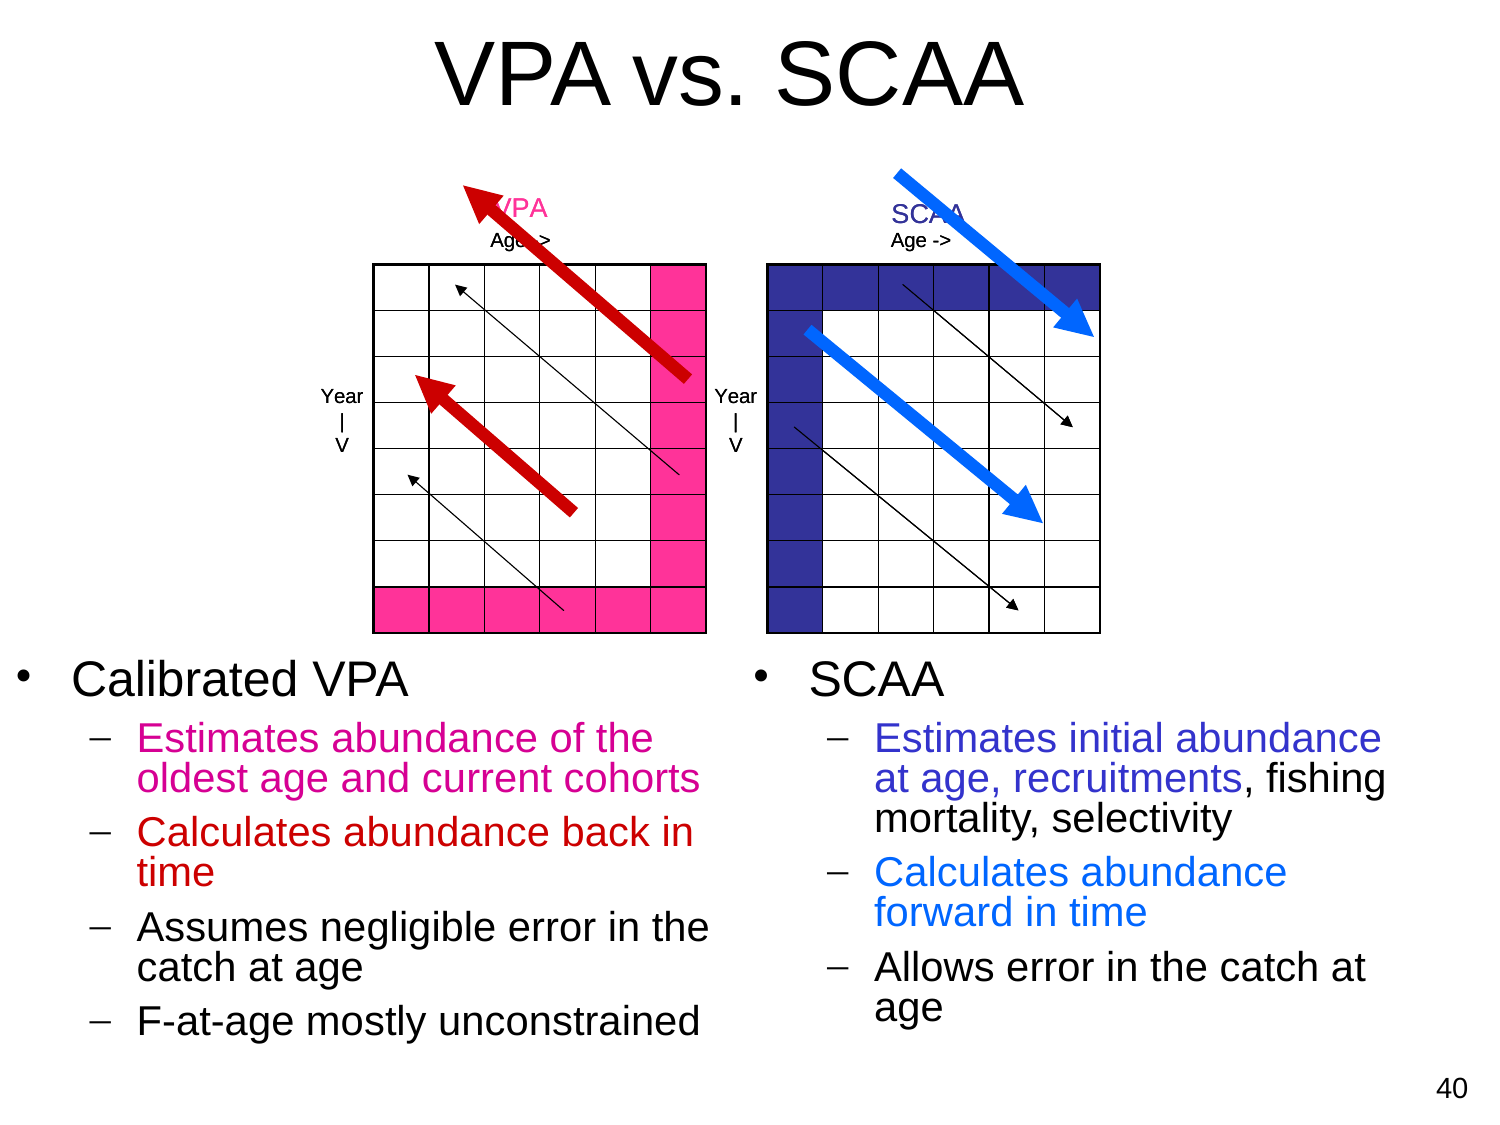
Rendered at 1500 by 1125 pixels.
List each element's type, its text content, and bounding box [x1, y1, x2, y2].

list SCAA Estimates initial abundance at age, recruitments, fishing mortality, selectivity Calculates abundance forward in time Allows error in the catch at age [737, 649, 1430, 1036]
list Calibrated VPA Estimates abundance of the oldest age and current cohorts Calculates abundance back in time Assumes negligible error in the catch at age F-at-age mostly unconstrained [0, 649, 738, 1044]
picture [312, 187, 1103, 636]
slide_number 40 [1221, 1061, 1484, 1114]
title VPA vs. SCAA [34, 0, 1426, 138]
